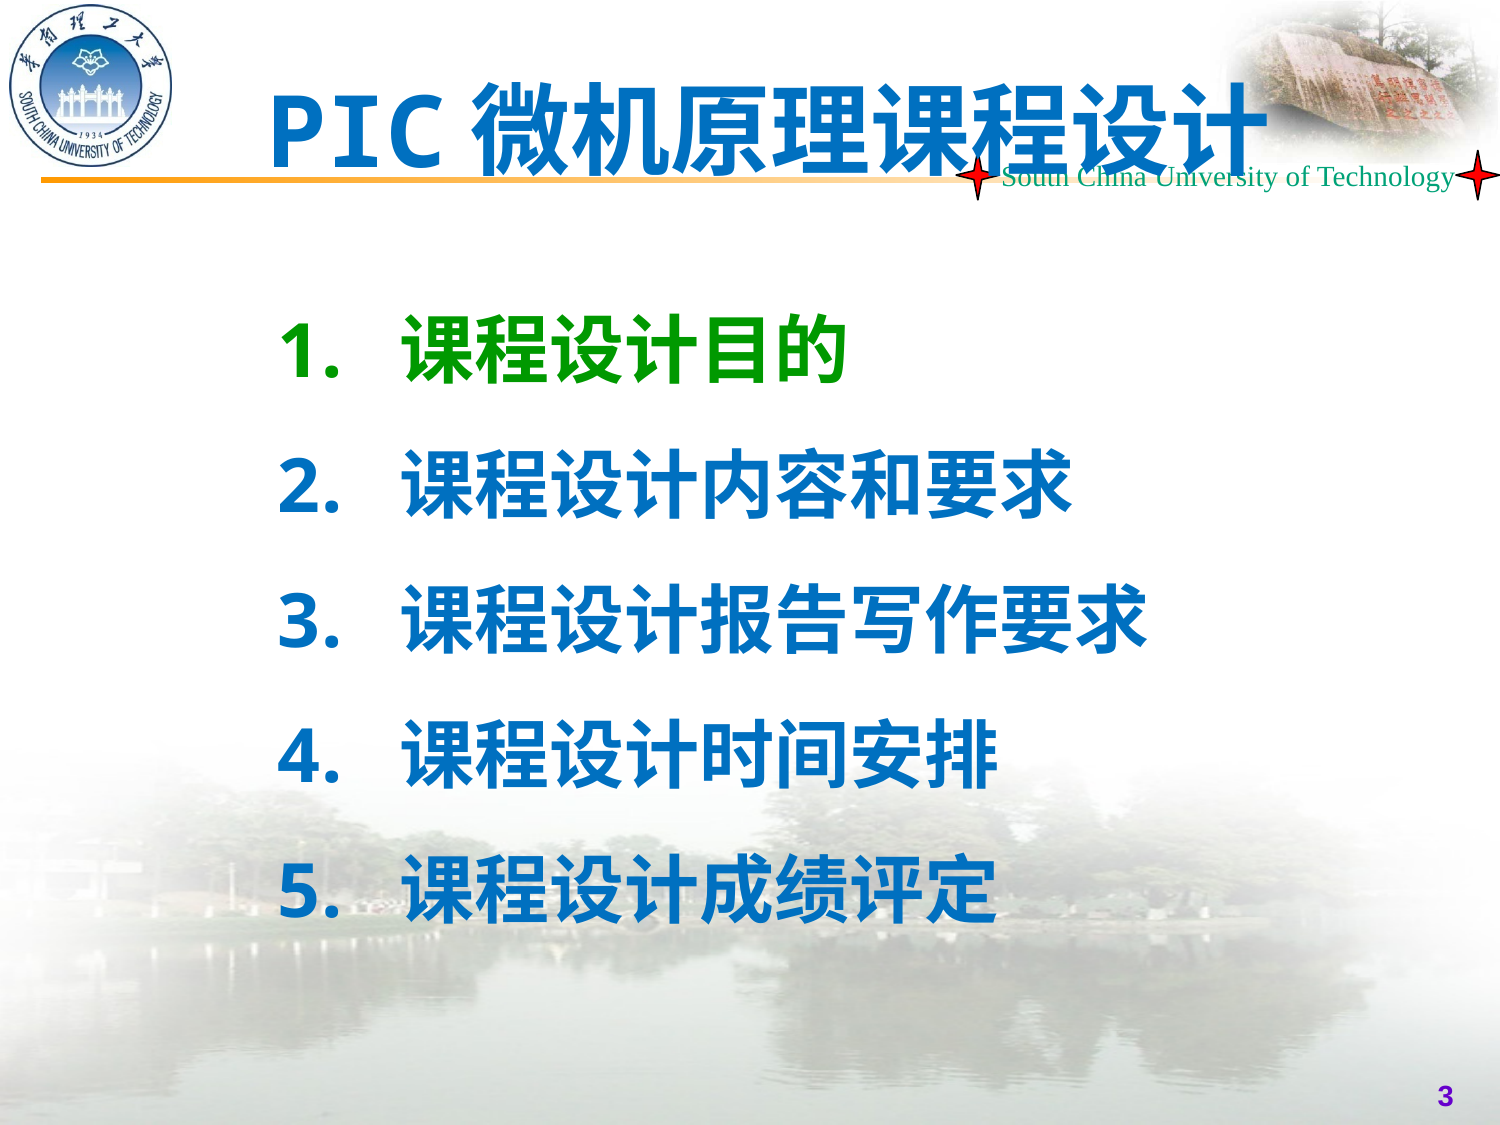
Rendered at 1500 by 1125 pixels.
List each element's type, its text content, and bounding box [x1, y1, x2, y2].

text_box 课程设计目的 课程设计内容和要求 课程设计报告写作要求 课程设计时间安排 课程设计成绩评定 [262, 249, 1275, 940]
picture [1375, 0, 1500, 165]
picture [9, 4, 162, 167]
text_box PIC微机原理课程设计 [162, 0, 1375, 195]
picture [0, 563, 1500, 1125]
